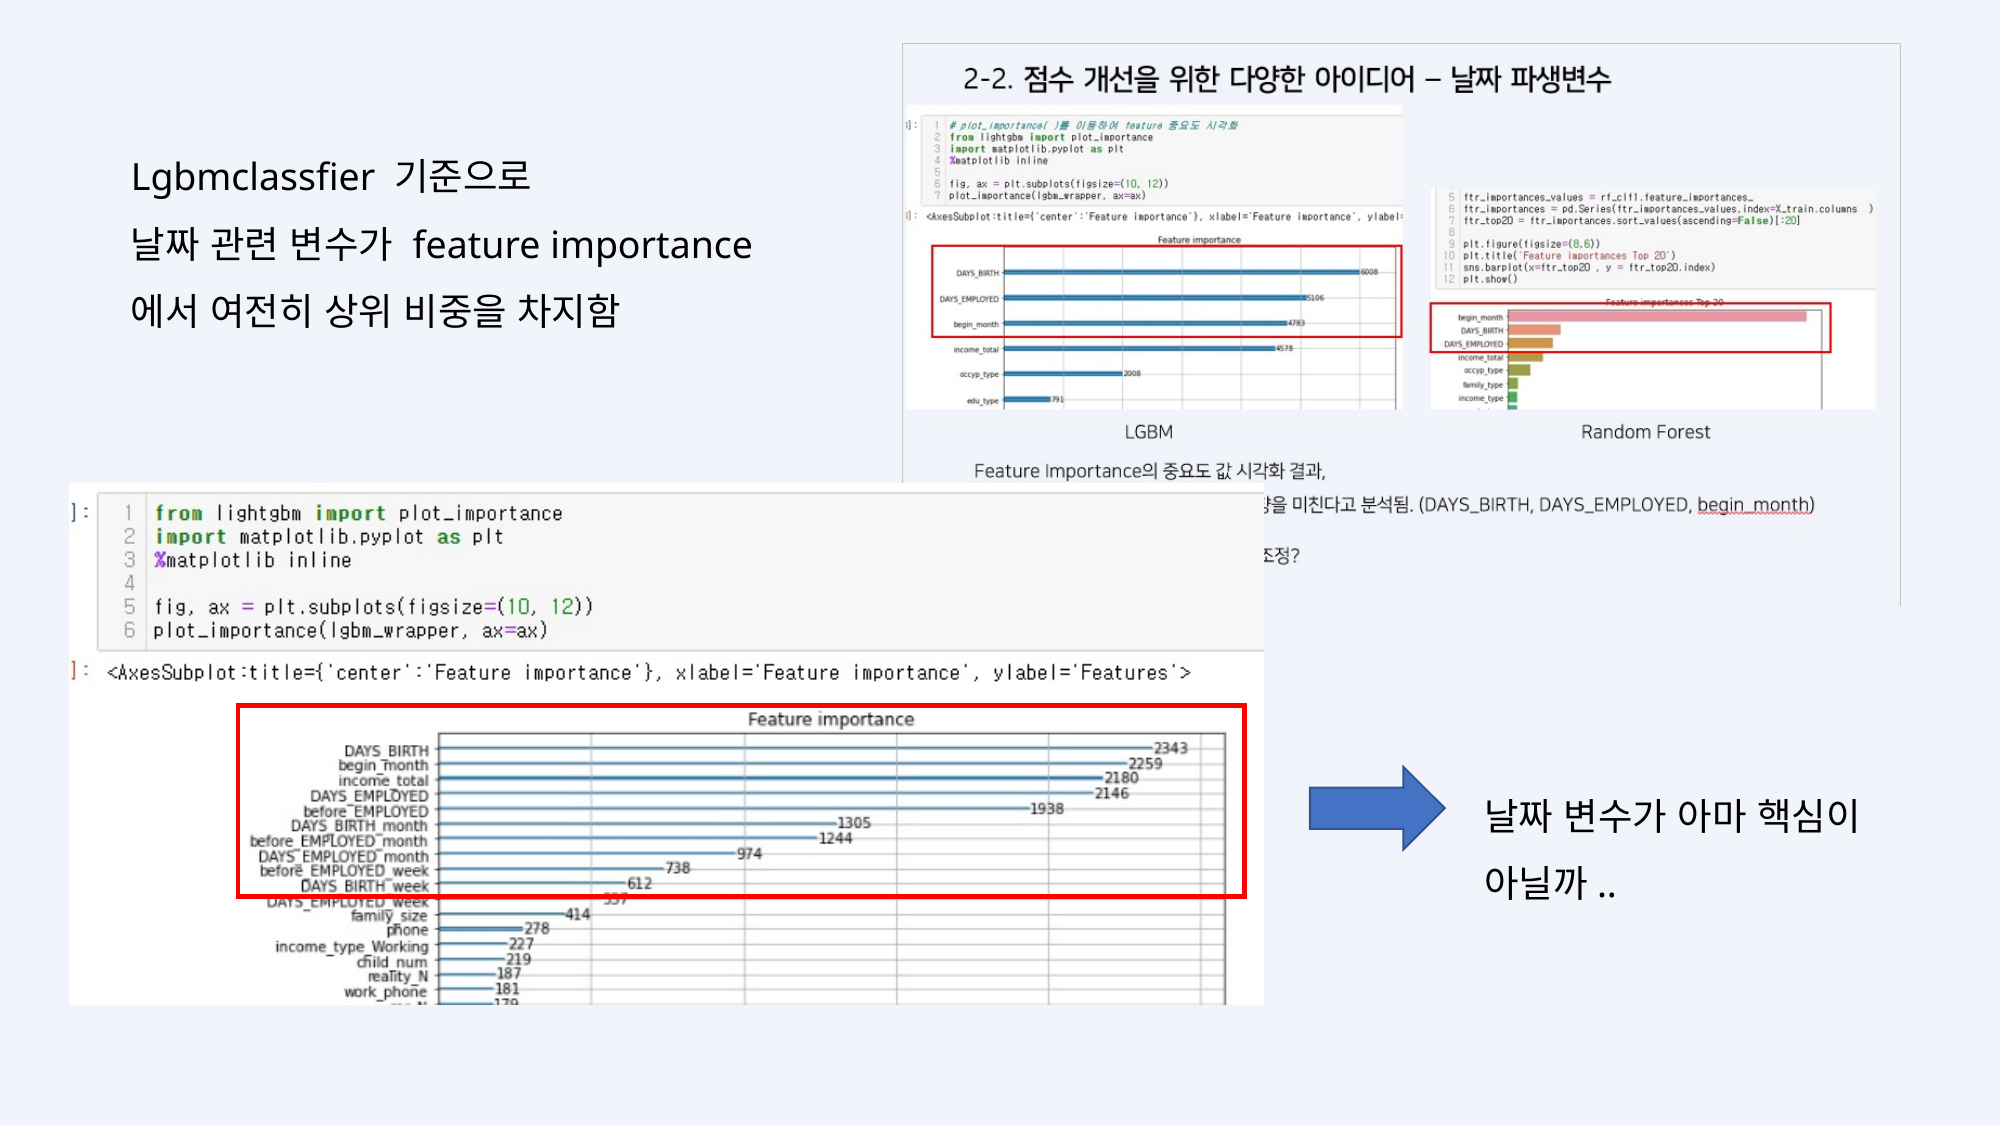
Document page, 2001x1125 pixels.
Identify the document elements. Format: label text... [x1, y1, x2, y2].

text_box 날짜 변수가 아마 핵심이 아닐까.. [1469, 762, 1979, 913]
text_box [1308, 764, 1447, 853]
text_box Lgbmclassfier 기준으로 날짜 관련 변수가 feature importance에서 여전히 상위 비중을 차지함 [115, 123, 800, 341]
picture [69, 43, 1901, 1006]
